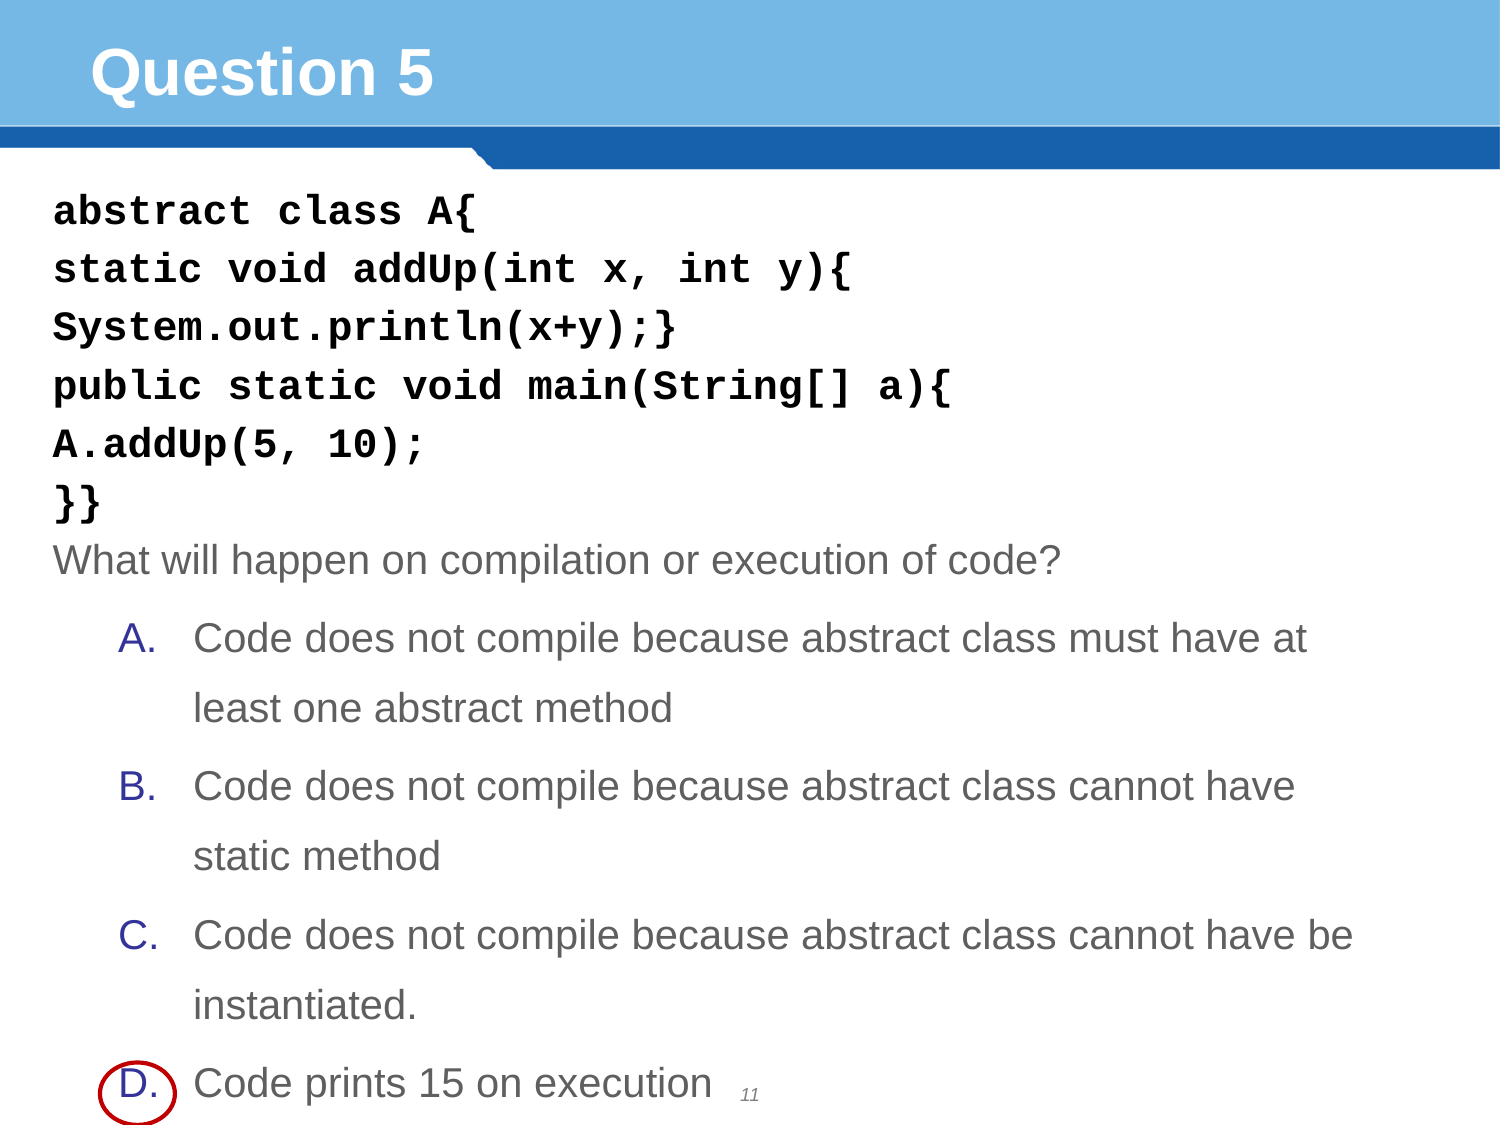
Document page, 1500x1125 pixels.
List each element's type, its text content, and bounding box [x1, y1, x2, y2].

slide_number 11 [574, 1074, 926, 1115]
picture [0, 0, 1500, 188]
list abstract class A{ static void addUp(int x, int y){ System.out.println(x+y);} public static void main(String[] a){ A.addUp(5, 10); }} What will happen on compilation or execution of code? Code does not compile because abstract class must have at least one abstract method Code does not compile because abstract class cannot have static method Code does not compile because abstract class cannot have be instantiated. Code prints 15 on execution [37, 174, 1413, 1051]
title Question 5 [74, 0, 1426, 138]
text_box [97, 1060, 178, 1125]
